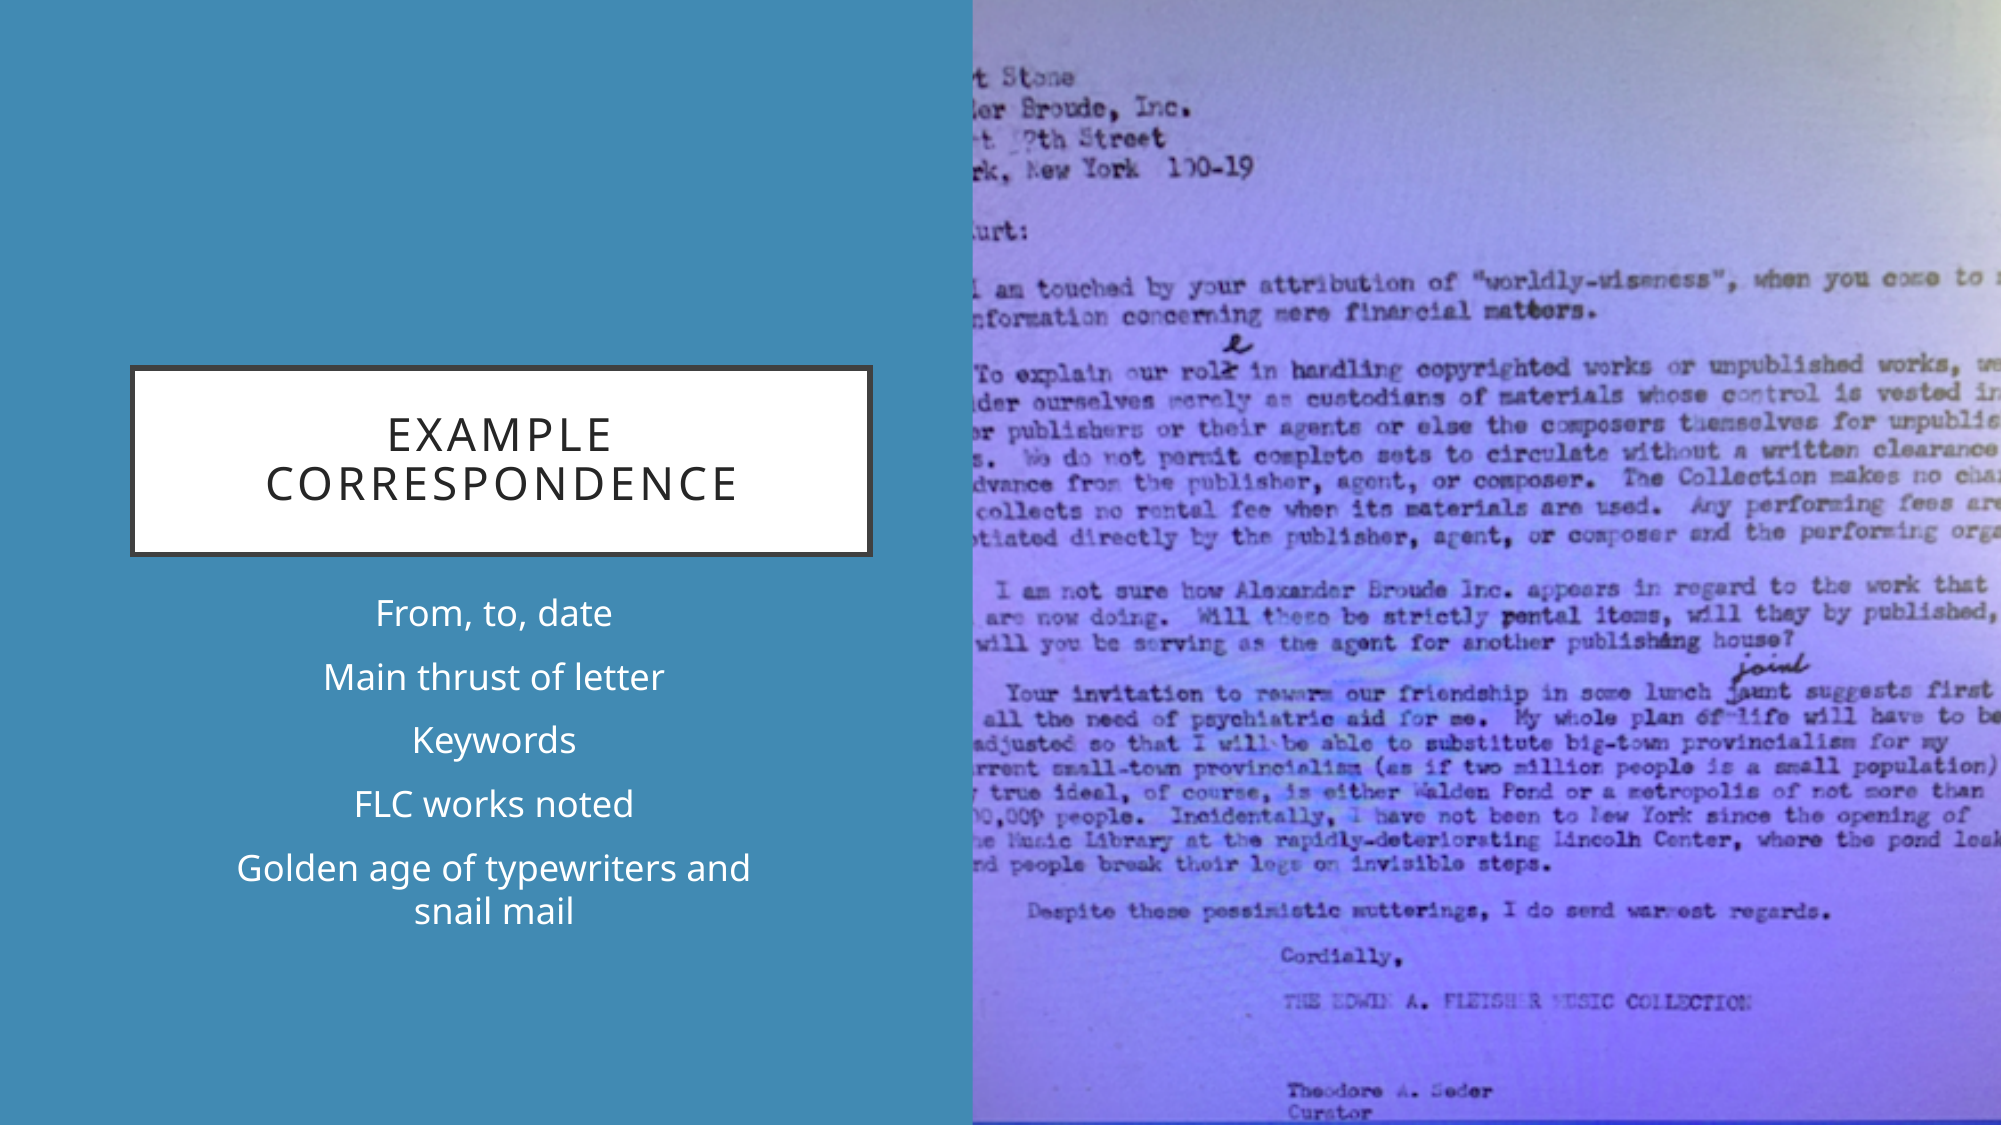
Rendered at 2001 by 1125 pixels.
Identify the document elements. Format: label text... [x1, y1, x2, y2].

list From, to, date Main thrust of letter Keywords FLC works noted Golden age of typewriters and snail mail [183, 582, 806, 943]
picture [972, 0, 2001, 1125]
title Example Correspondence [130, 365, 873, 557]
